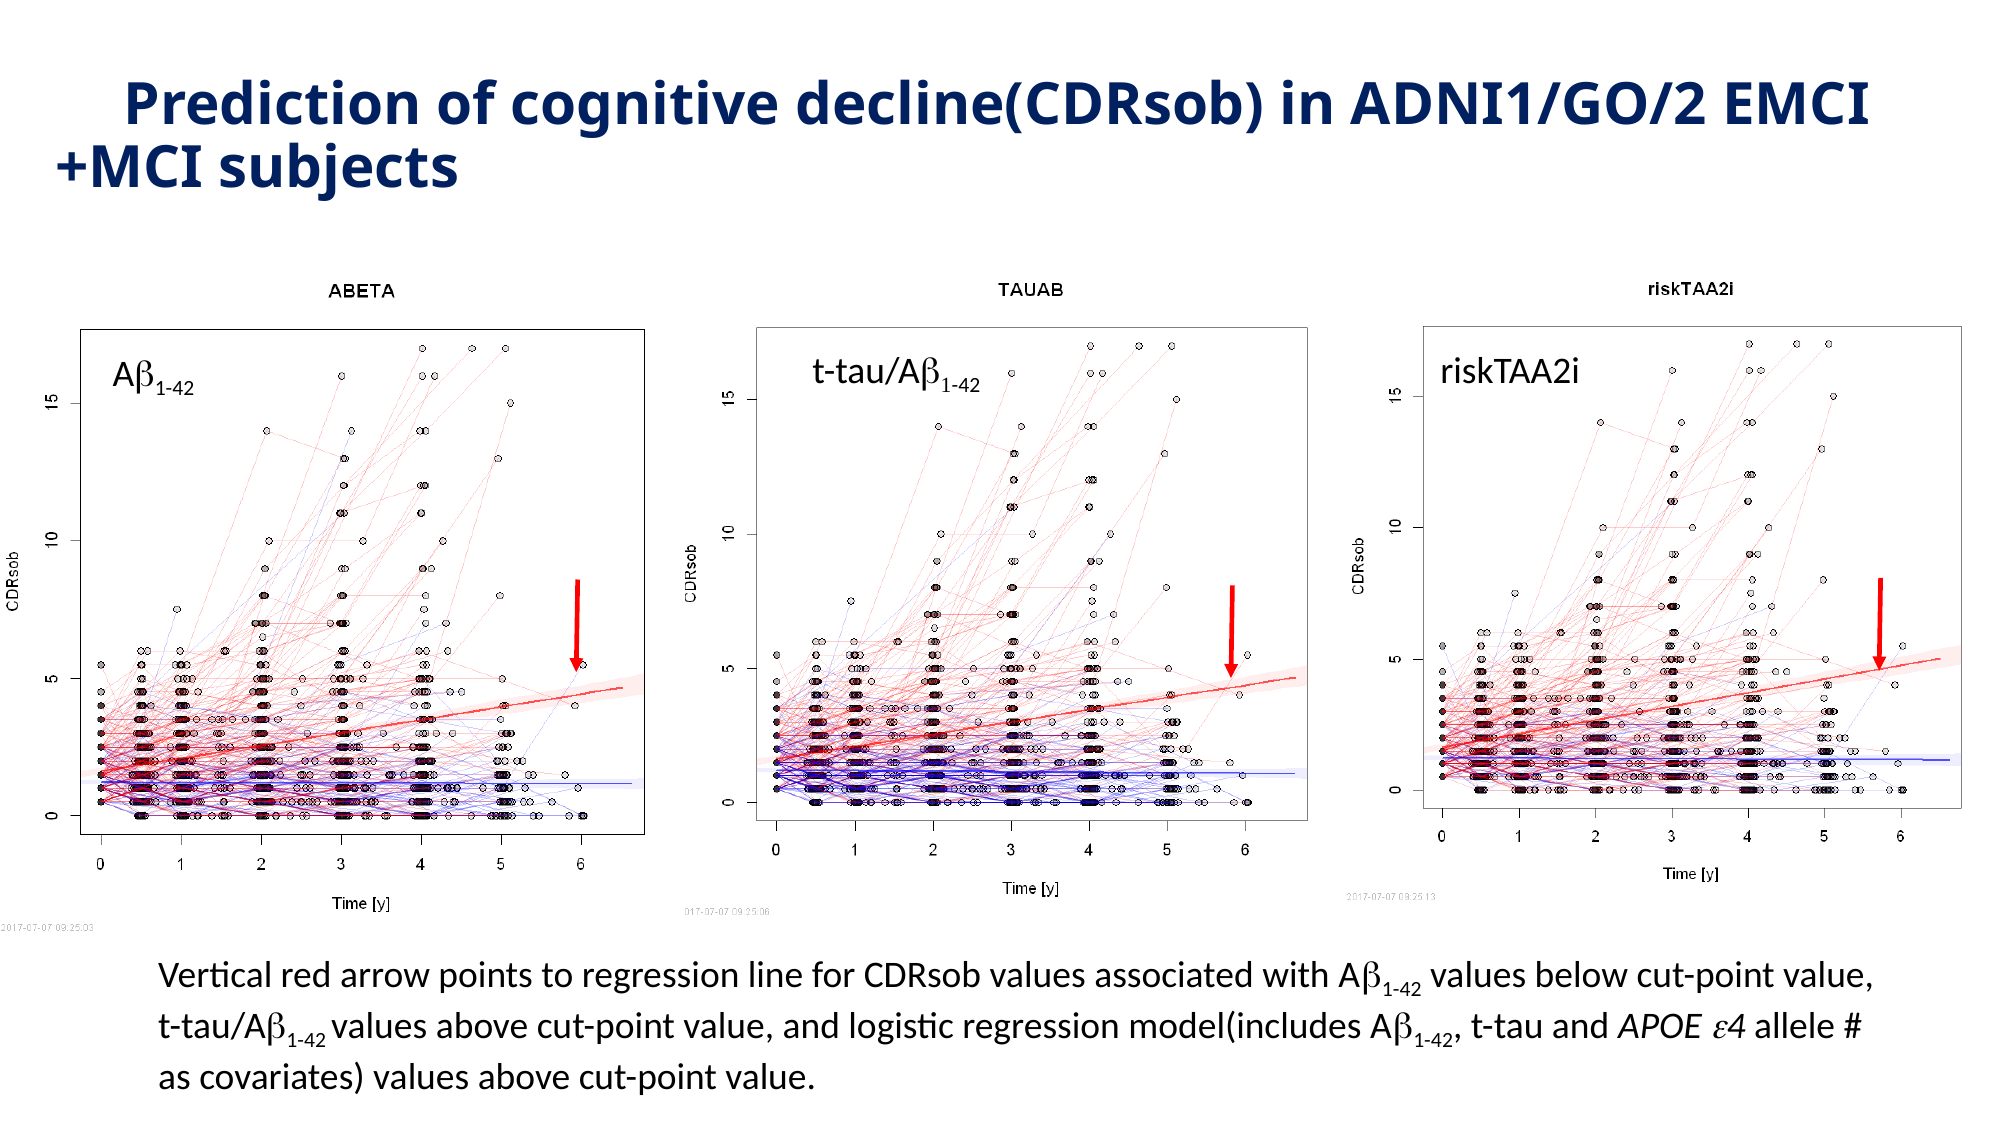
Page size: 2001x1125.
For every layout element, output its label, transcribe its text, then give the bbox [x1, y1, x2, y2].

picture [0, 249, 2000, 934]
title Prediction of cognitive decline(CDRsob) in ADNI1/GO/2 EMCI +MCI subjects [38, 59, 1956, 249]
text_box Vertical red arrow points to regression line for CDRsob values associated with Ab1-42 values below cut-point value, t-tau/Ab1-42 values above cut-point value, and logistic regression model(includes Ab1-42, t-tau and APOE e4 allele # as covariates) values above cut-point value. [143, 942, 1898, 1105]
